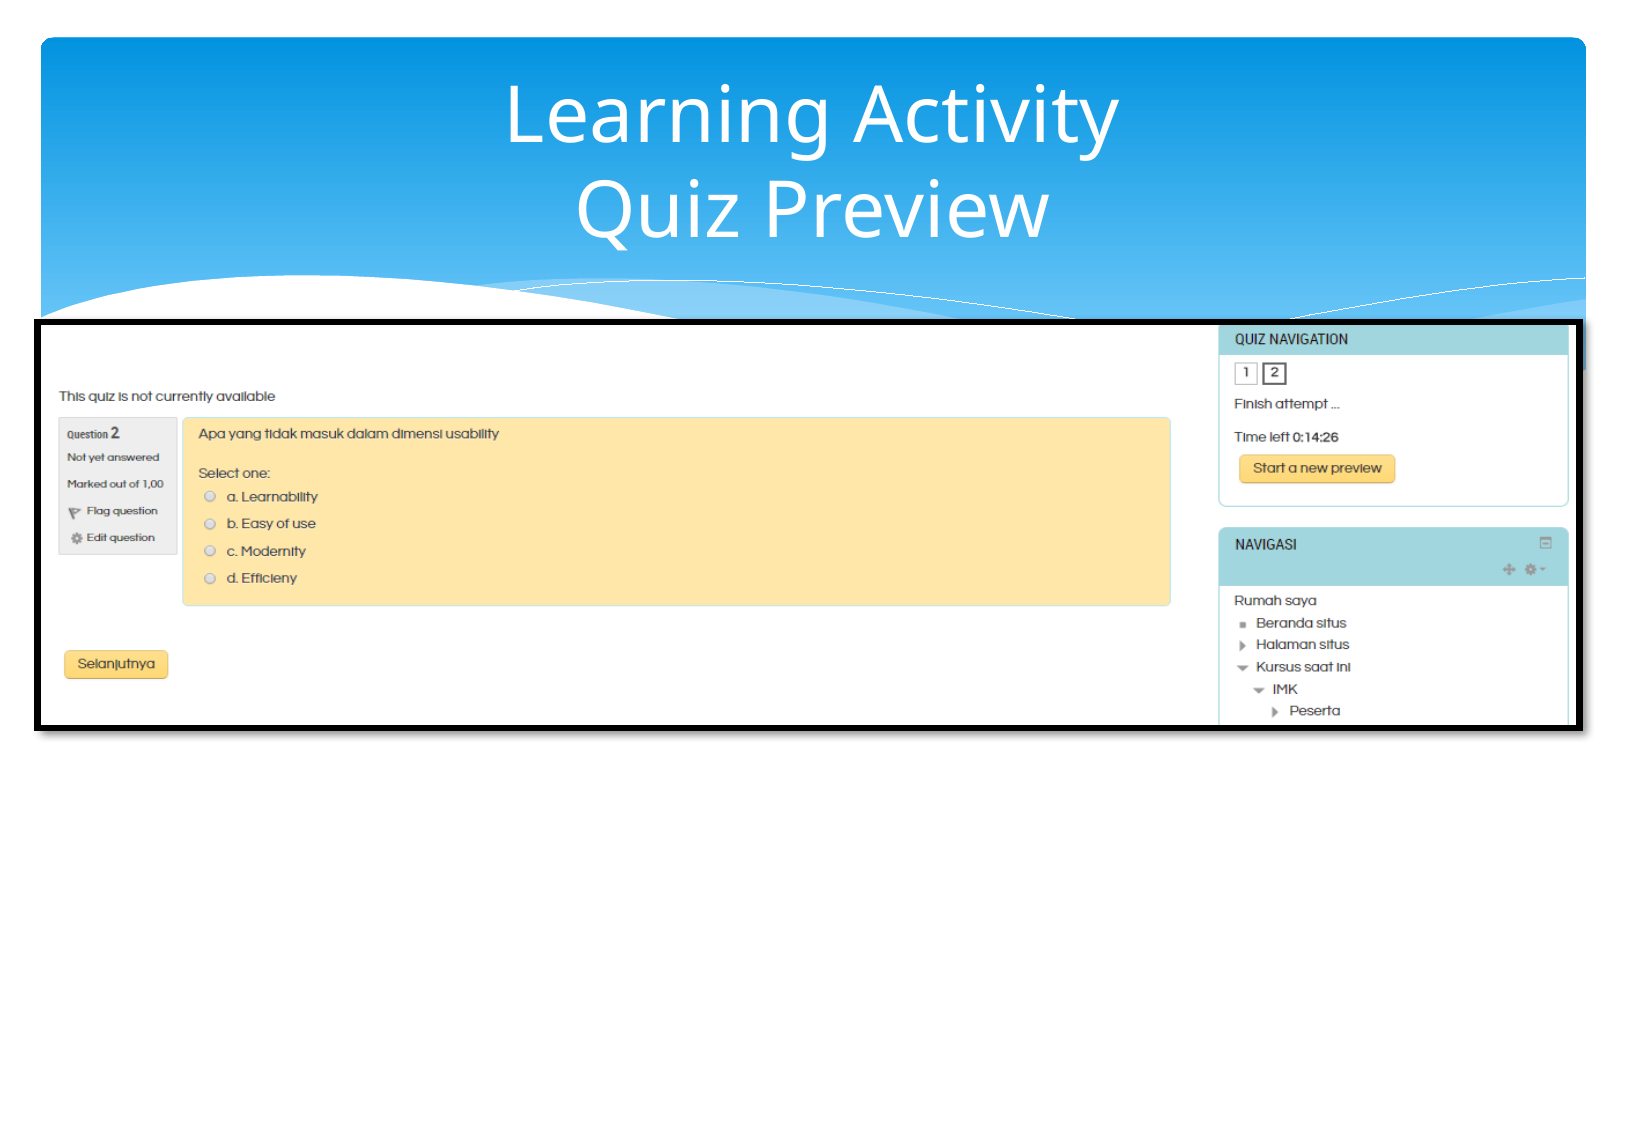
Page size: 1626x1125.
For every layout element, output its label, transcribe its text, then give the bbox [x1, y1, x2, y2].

picture [40, 324, 1577, 726]
title Learning Activity Quiz Preview [81, 55, 1544, 261]
